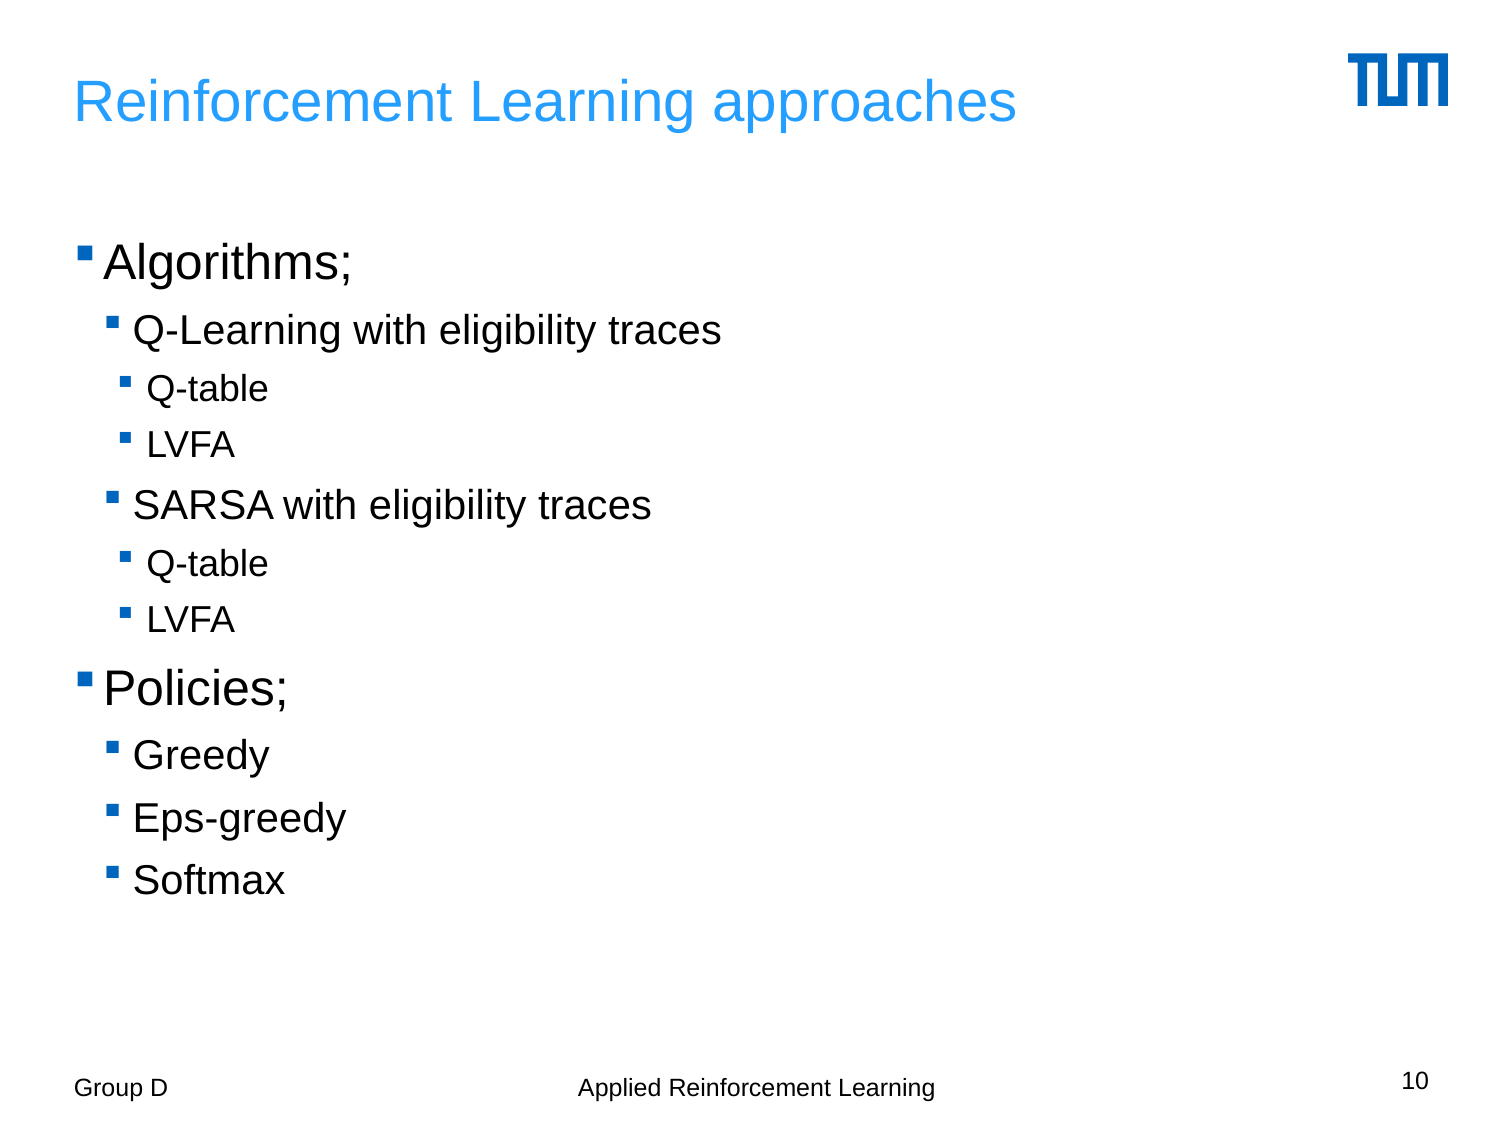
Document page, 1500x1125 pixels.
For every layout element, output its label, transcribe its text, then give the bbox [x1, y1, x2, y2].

list Algorithms; Q-Learning with eligibility traces Q-table LVFA SARSA with eligibility traces Q-table LVFA Policies; Greedy Eps-greedy Softmax [58, 207, 1441, 1035]
slide_number 10 [1351, 1056, 1444, 1116]
title Reinforcement Learning approaches [58, 60, 1235, 120]
